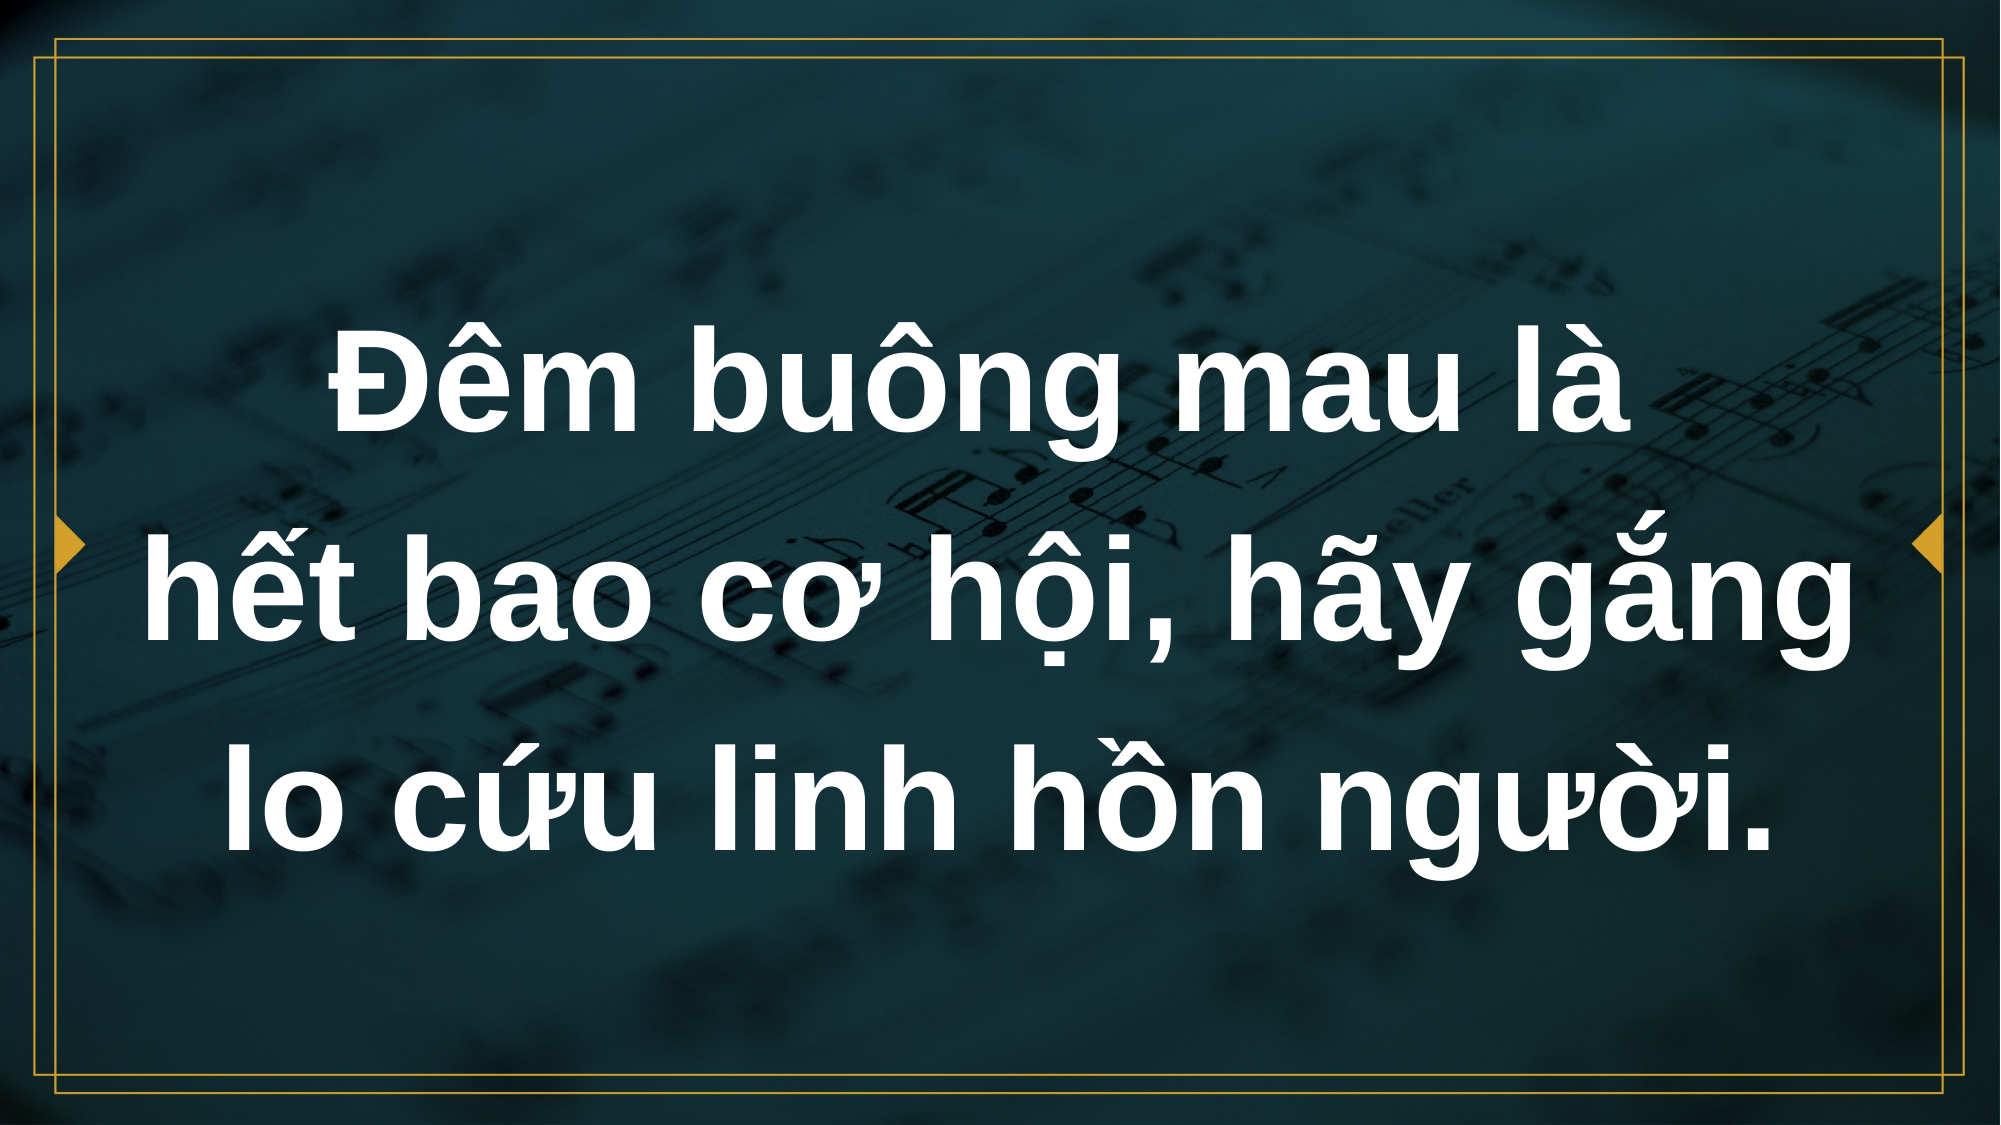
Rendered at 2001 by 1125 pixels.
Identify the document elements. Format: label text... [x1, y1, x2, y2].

title Ðêm buông mau là hết bao cơ hội, hãy gắng lo cứu linh hồn người. [55, 53, 1945, 1077]
picture [0, 0, 2000, 1125]
